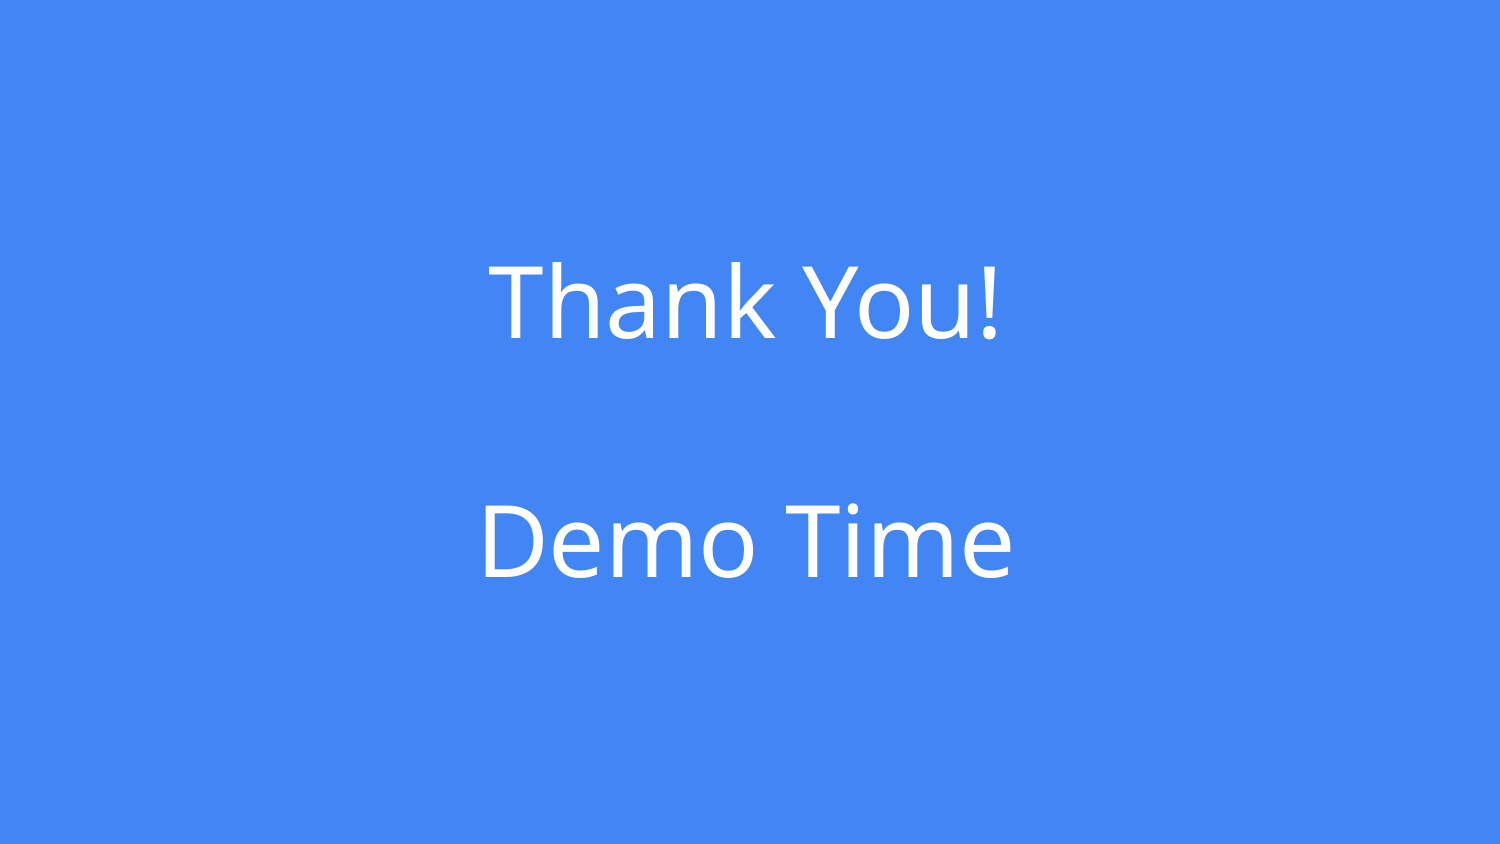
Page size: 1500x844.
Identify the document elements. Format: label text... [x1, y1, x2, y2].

title Thank You! Demo Time [0, 0, 1493, 836]
